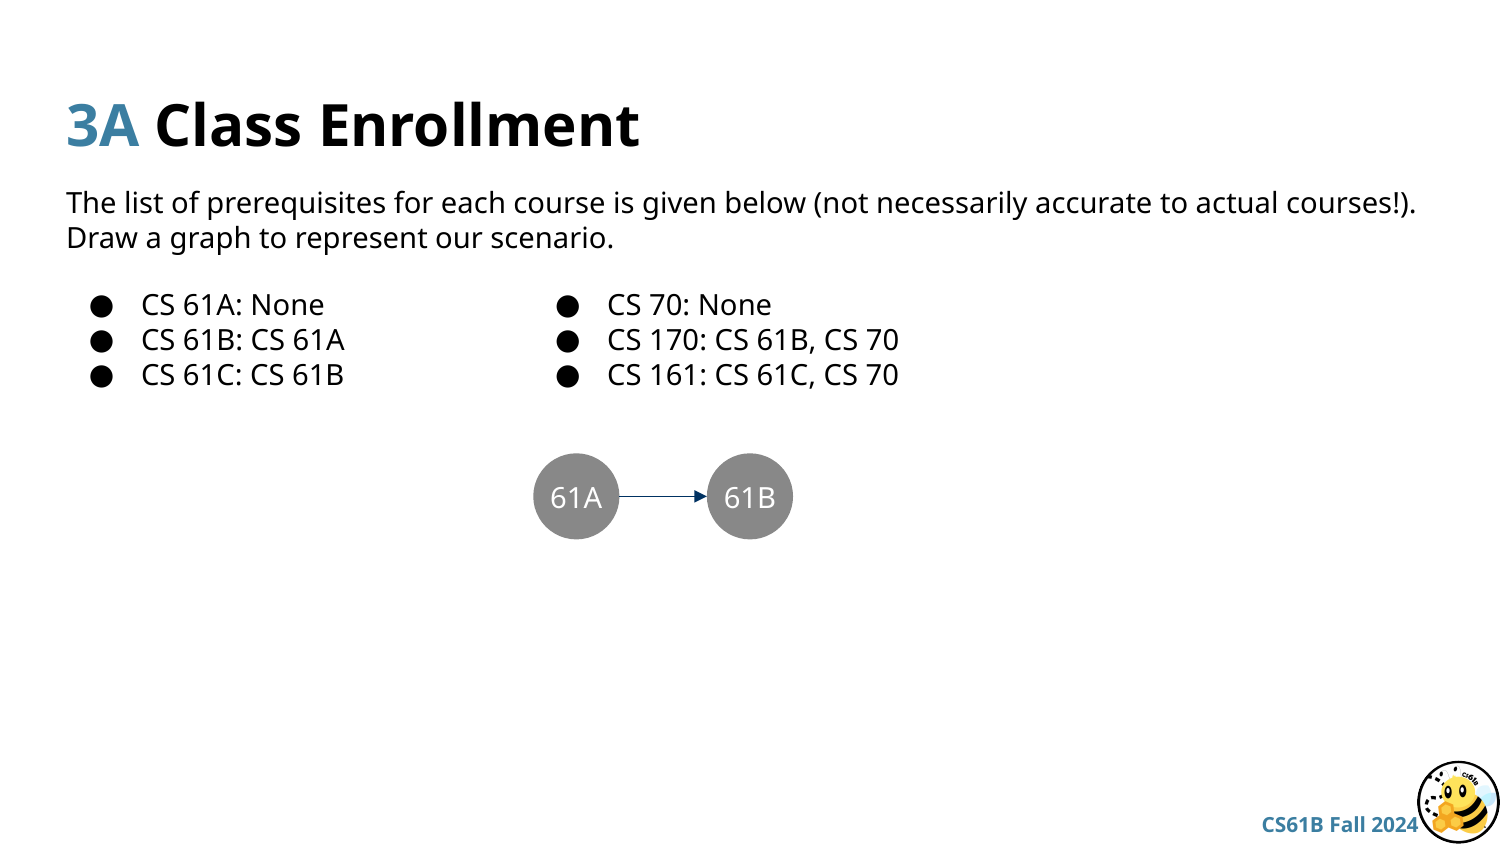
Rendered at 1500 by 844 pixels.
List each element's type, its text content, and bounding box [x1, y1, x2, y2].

text_box The list of prerequisites for each course is given below (not necessarily accurate to actual courses!). Draw a graph to represent our scenario. [51, 169, 1434, 270]
text_box 61A [533, 453, 620, 540]
text_box CS 61A: None CS 61B: CS 61A CS 61C: CS 61B [51, 271, 544, 406]
title 3A Class Enrollment [51, 72, 1449, 167]
picture [1417, 760, 1500, 844]
text_box CS 70: None CS 170: CS 61B, CS 70 CS 161: CS 61C, CS 70 [544, 271, 1010, 406]
text_box 61B [706, 453, 794, 540]
